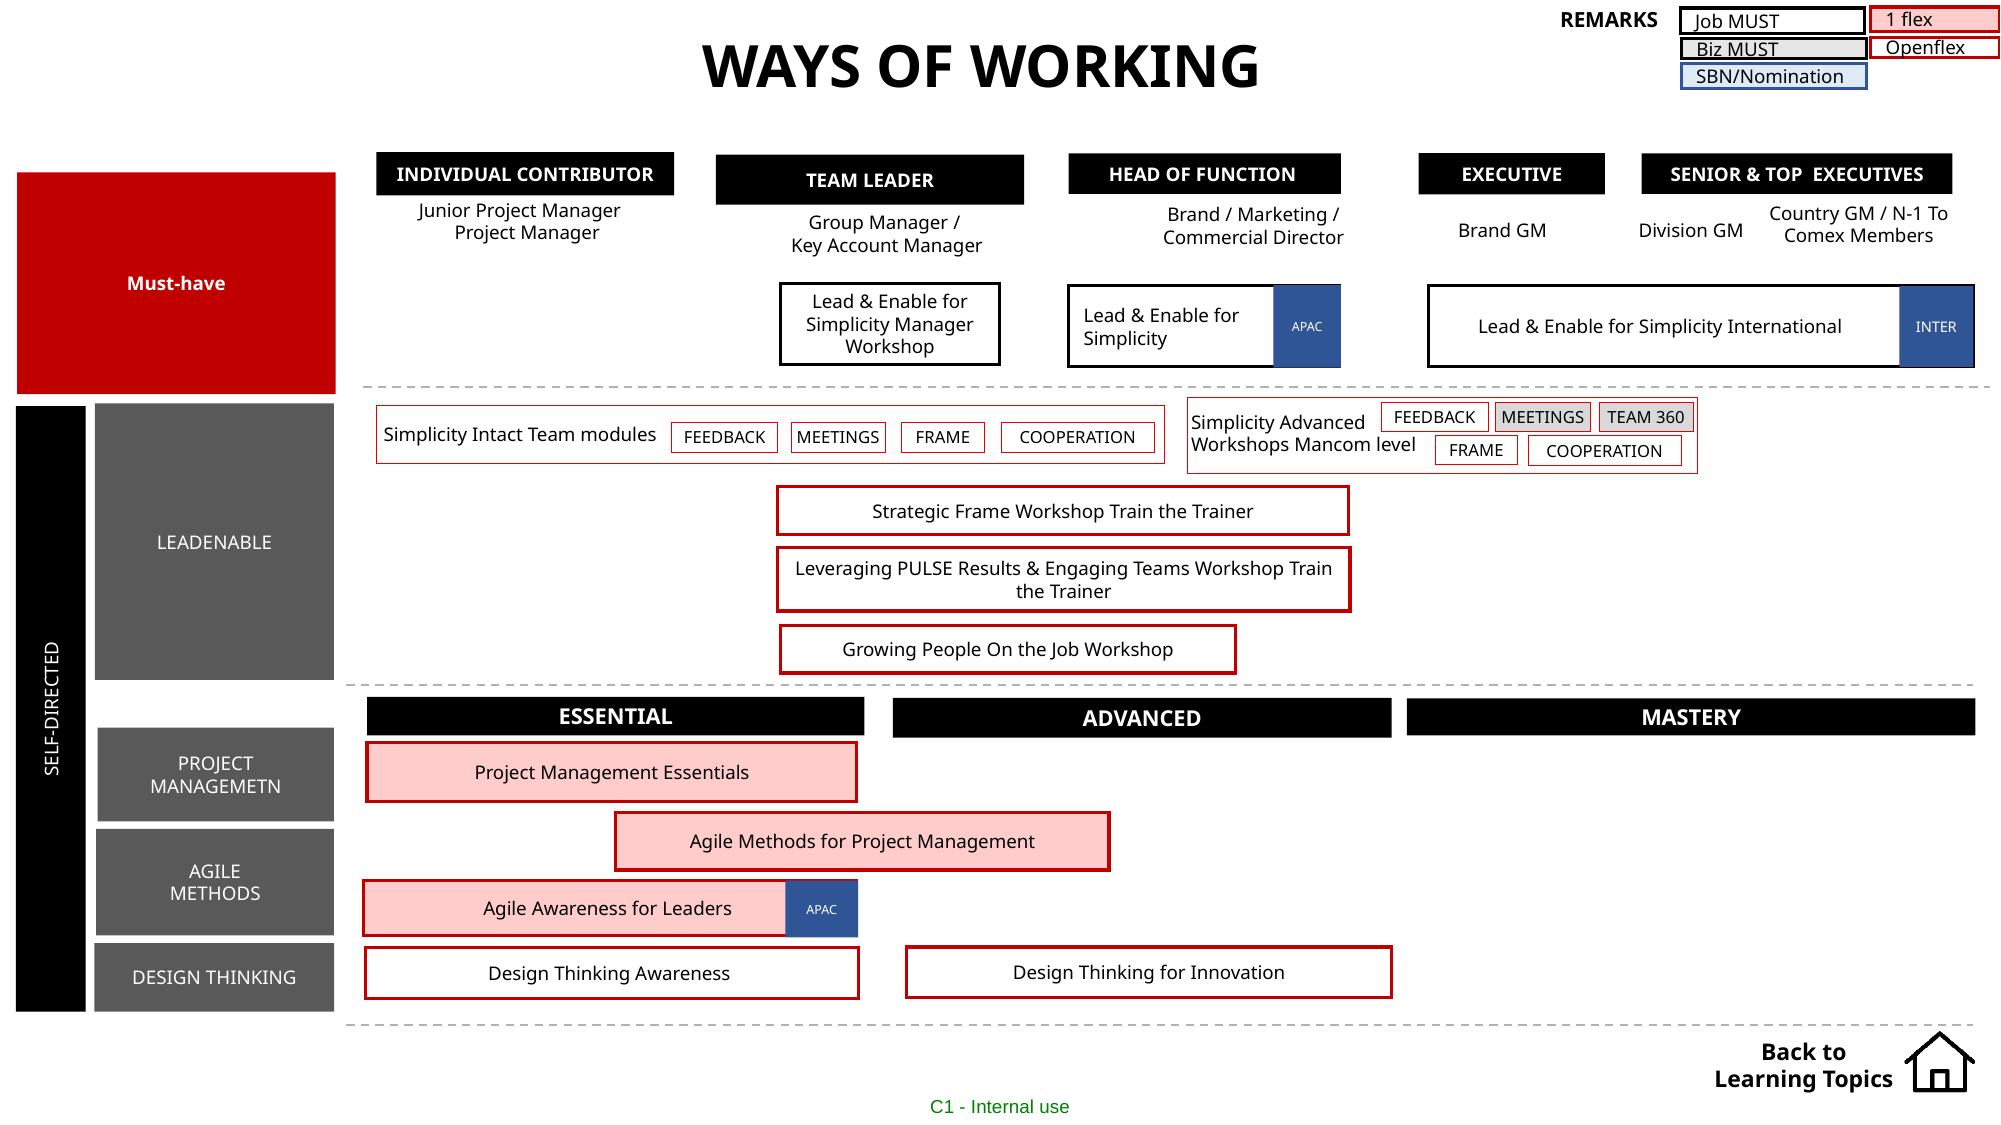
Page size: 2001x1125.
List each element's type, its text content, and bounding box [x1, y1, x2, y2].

text_box Meetings [1495, 401, 1591, 433]
text_box Meetings [790, 421, 886, 453]
text_box Agile Methods for Project Management [615, 812, 1110, 871]
text_box Job MUST [1679, 7, 1866, 34]
text_box Design Thinking for Innovation [905, 946, 1393, 999]
text_box Design Thinking [93, 942, 335, 1013]
text_box Junior Project Manager Project Manager [404, 196, 651, 251]
text_box Cooperation [1527, 435, 1682, 466]
text_box SELF-DIRECTED [15, 405, 87, 1013]
text_box APAC [784, 880, 859, 938]
text_box Group Manager / Key Account Manager [762, 206, 1012, 264]
text_box Must-have [17, 172, 336, 395]
text_box EXECUTIVE [1418, 152, 1606, 195]
text_box ESSENTIAL [366, 696, 865, 736]
text_box SBN/Nomination [1680, 62, 1868, 90]
text_box Biz MUST [1681, 37, 1868, 60]
text_box [376, 404, 1165, 465]
text_box Feedback [1381, 401, 1489, 433]
text_box Team 360 [1598, 401, 1694, 433]
text_box WAYS OF WORKING [363, 21, 1601, 124]
picture [1903, 1030, 1976, 1093]
text_box [1186, 396, 1698, 474]
text_box Cooperation [1000, 421, 1156, 453]
text_box REMARKS [1544, 5, 1696, 33]
text_box Feedback [670, 421, 779, 453]
text_box ADVANCED [892, 697, 1393, 739]
text_box Agile Methods [95, 828, 335, 936]
text_box INDIVIDUAL CONTRIBUTOR [375, 151, 675, 196]
text_box Project Management Essentials [366, 741, 858, 803]
text_box HEAD OF FUNCTION [1068, 152, 1342, 195]
text_box SENIOR & TOP EXECUTIVES [1641, 152, 1954, 195]
text_box Agile Awareness for Leaders [362, 880, 784, 936]
text_box Division GM [1601, 210, 1752, 249]
text_box Leadenable [94, 402, 335, 681]
text_box TEAM LEADER [715, 154, 1025, 206]
text_box APAC [1272, 284, 1342, 369]
text_box Growing People On the Job Workshop [779, 624, 1236, 674]
text_box Country GM / N-1 To Comex Members [1752, 194, 1966, 254]
text_box Leveraging PULSE Results & Engaging Teams Workshop Train the Trainer [776, 547, 1351, 612]
text_box Frame [1434, 434, 1519, 466]
text_box Brand / Marketing / Commercial Director [1128, 195, 1378, 256]
text_box Simplicity Advanced Workshops Mancom level [1176, 403, 1444, 463]
text_box MASTERY [1406, 697, 1976, 736]
text_box 1 flex [1870, 6, 2000, 32]
text_box Strategic Frame Workshop Train the Trainer [776, 485, 1350, 535]
text_box Lead & Enable for Simplicity International [1427, 285, 1898, 368]
text_box Openflex [1870, 36, 2000, 59]
text_box Frame [900, 421, 985, 453]
text_box Lead & Enable for Simplicity [1068, 285, 1272, 368]
text_box Lead & Enable for Simplicity Manager Workshop [779, 283, 1000, 365]
text_box INTER [1898, 285, 1974, 368]
text_box [206, 171, 1805, 288]
text_box Brand GM [1377, 211, 1601, 249]
text_box Simplicity Intact Team modules [368, 415, 693, 453]
text_box PROJECT MANAGEMETN [96, 727, 335, 822]
text_box Design Thinking Awareness [364, 947, 859, 1000]
